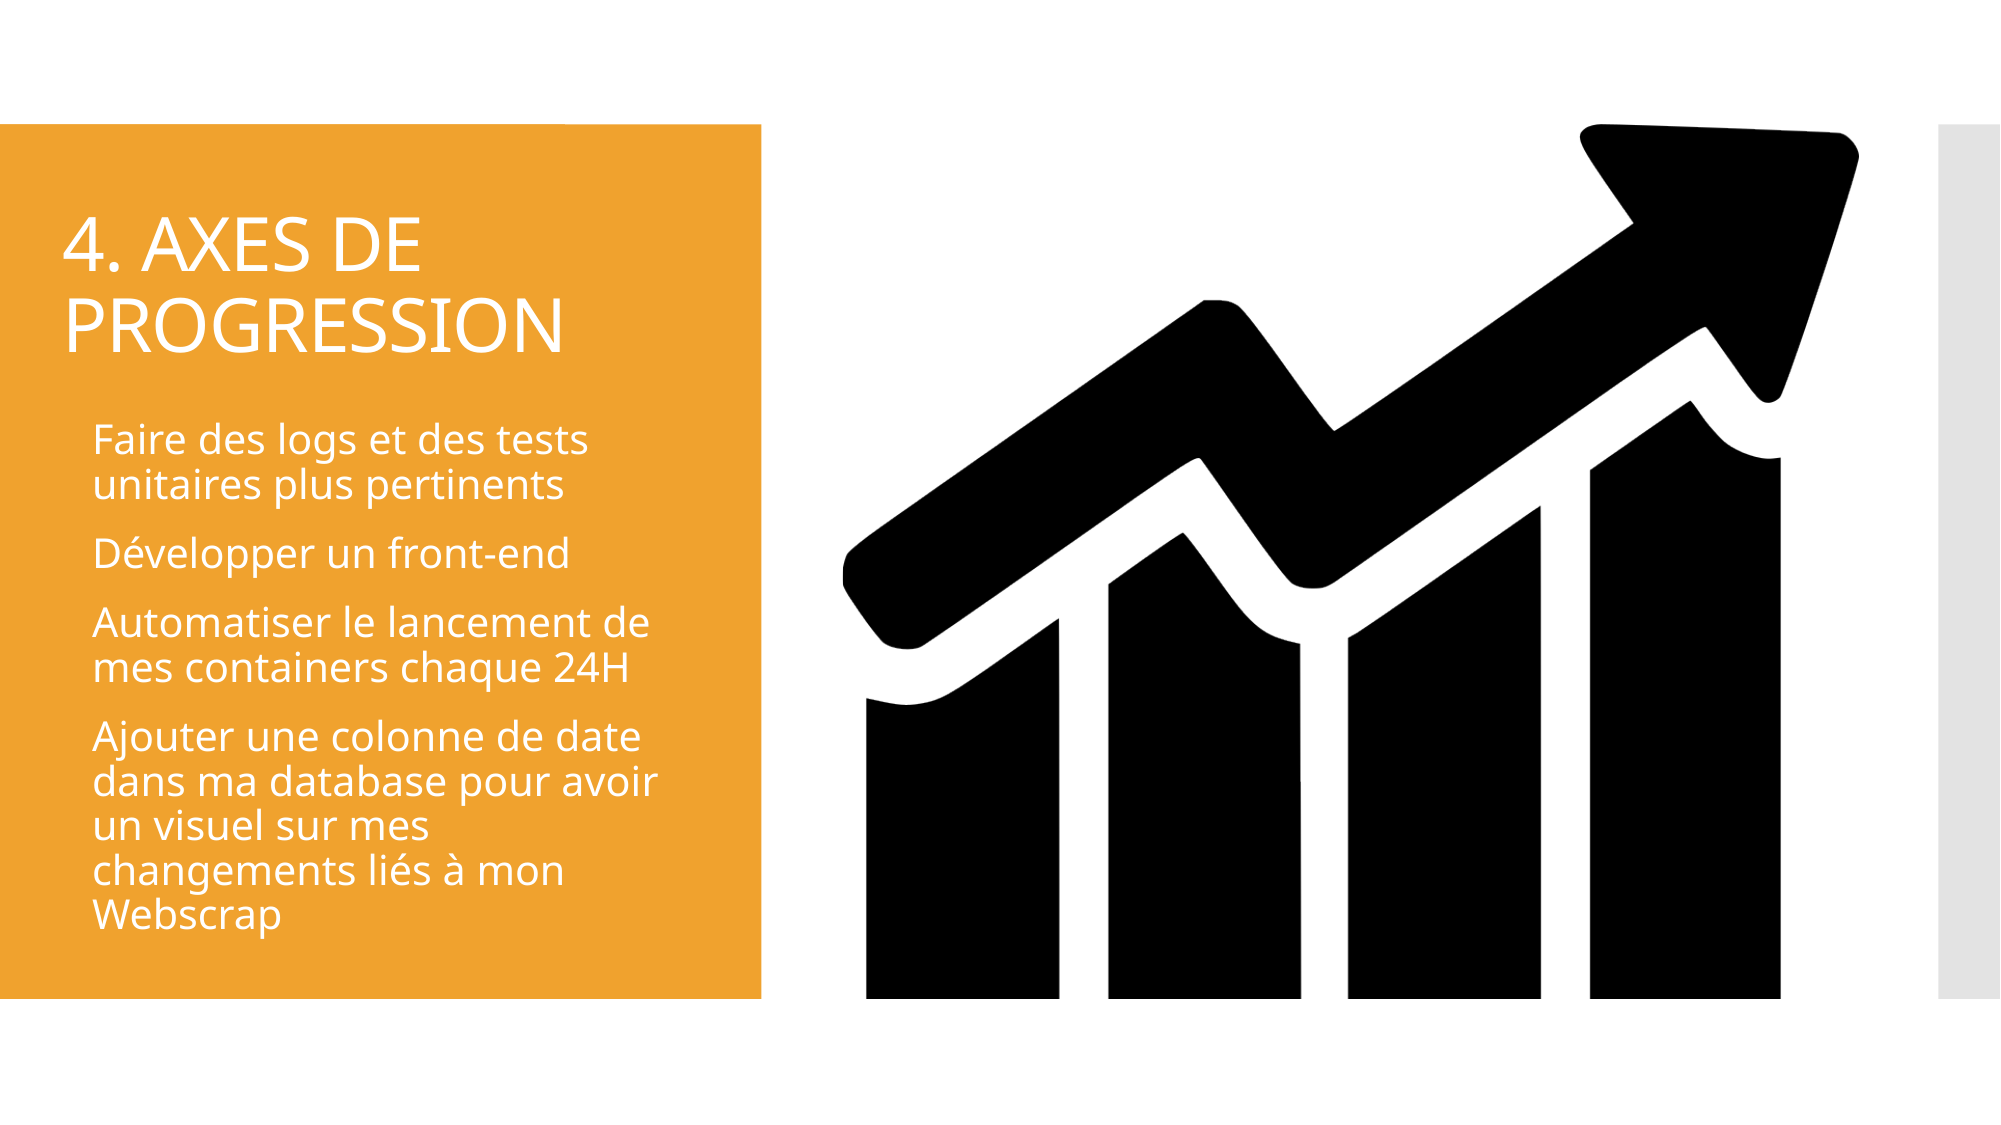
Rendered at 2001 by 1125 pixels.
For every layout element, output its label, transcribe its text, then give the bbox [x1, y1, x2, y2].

text_box [0, 124, 762, 1000]
text_box 4. AXES DE PROGRESSION [47, 184, 707, 391]
text_box Faire des logs et des tests unitaires plus pertinents Développer un front-end Automatiser le lancement de mes containers chaque 24H Ajouter une colonne de date dans ma database pour avoir un visuel sur mes changements liés à mon Webscrap [47, 411, 707, 949]
text_box [1937, 124, 2000, 1000]
picture [842, 124, 1860, 1000]
